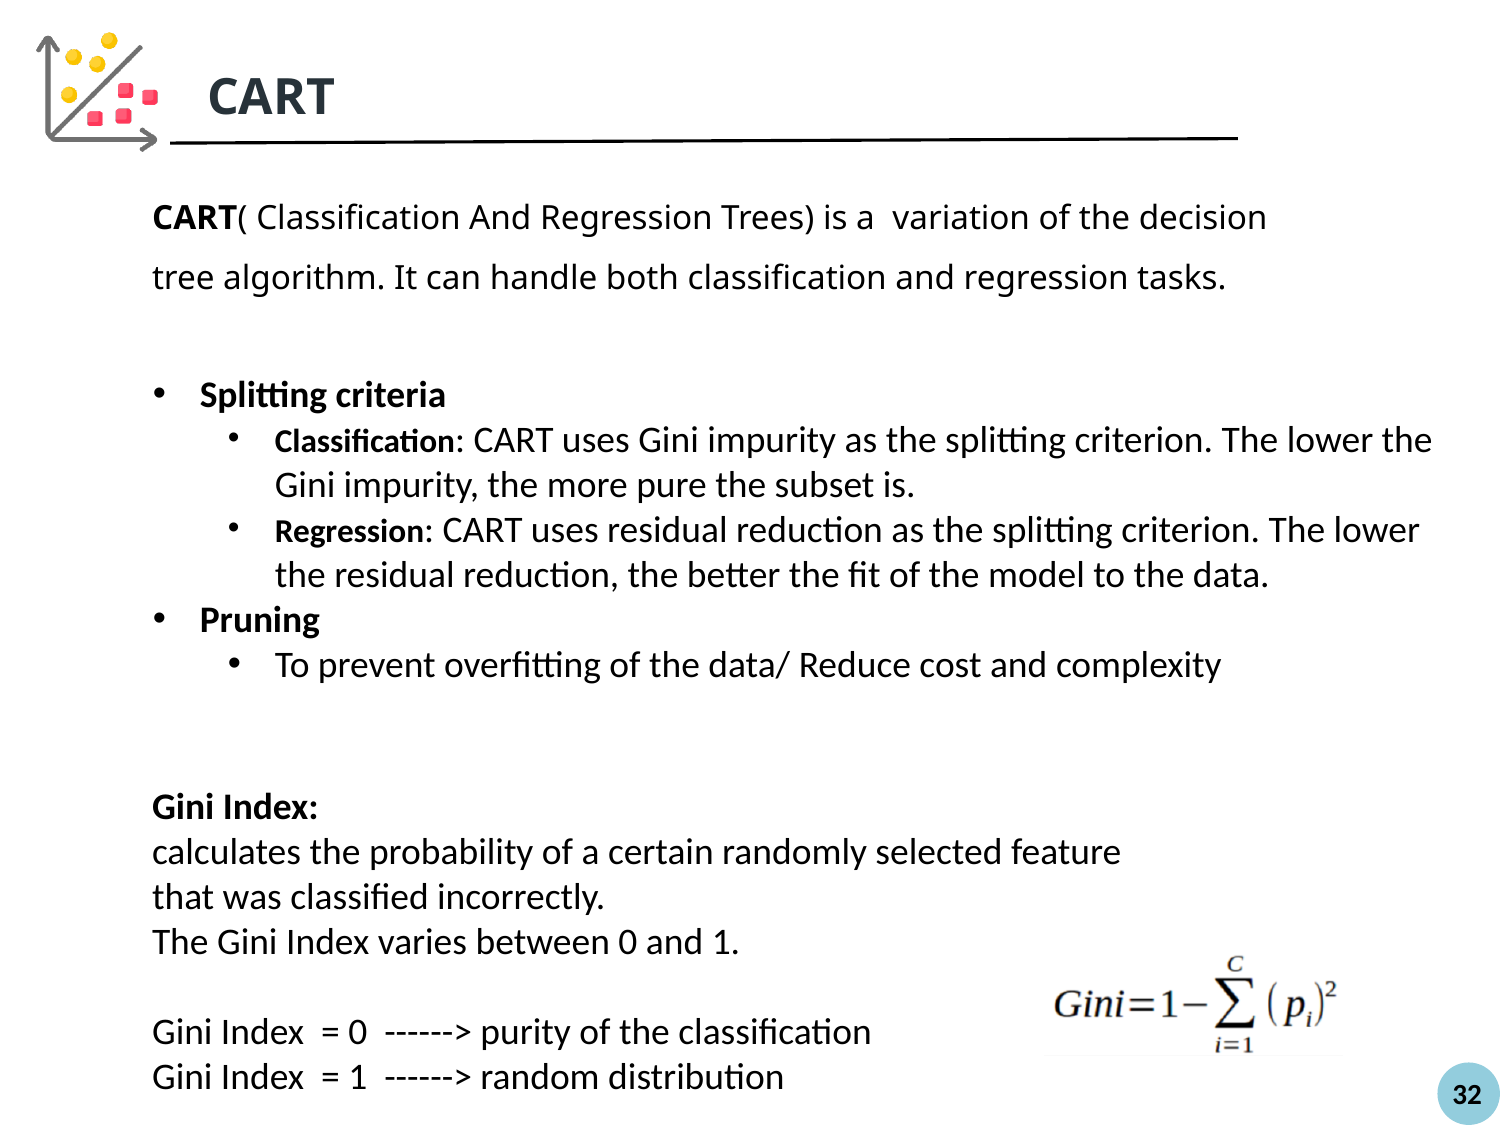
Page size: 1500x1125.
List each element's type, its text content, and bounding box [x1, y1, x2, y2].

text_box [1447, 1060, 1490, 1068]
picture [24, 12, 176, 163]
text_box Splitting criteria Classification: CART uses Gini impurity as the splitting criterion. The lower the Gini impurity, the more pure the subset is. Regression: CART uses residual reduction as the splitting criterion. The lower the residual reduction, the better the fit of the model to the data. Pruning To prevent overfitting of the data/ Reduce cost and complexity [138, 362, 1489, 693]
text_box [179, 138, 1239, 144]
text_box Gini Index: calculates the probability of a certain randomly selected feature that was classified incorrectly. The Gini Index varies between 0 and 1. Gini Index = 0 ------> purity of the classification Gini Index = 1 ------> random distribution [137, 774, 1168, 1105]
text_box 32 [1437, 1068, 1500, 1119]
text_box [1447, 1119, 1491, 1125]
picture [1044, 949, 1345, 1065]
text_box CART( Classification And Regression Trees) is a variation of the decision tree algorithm. It can handle both classification and regression tasks. [137, 168, 1325, 304]
text_box CART [192, 56, 351, 132]
